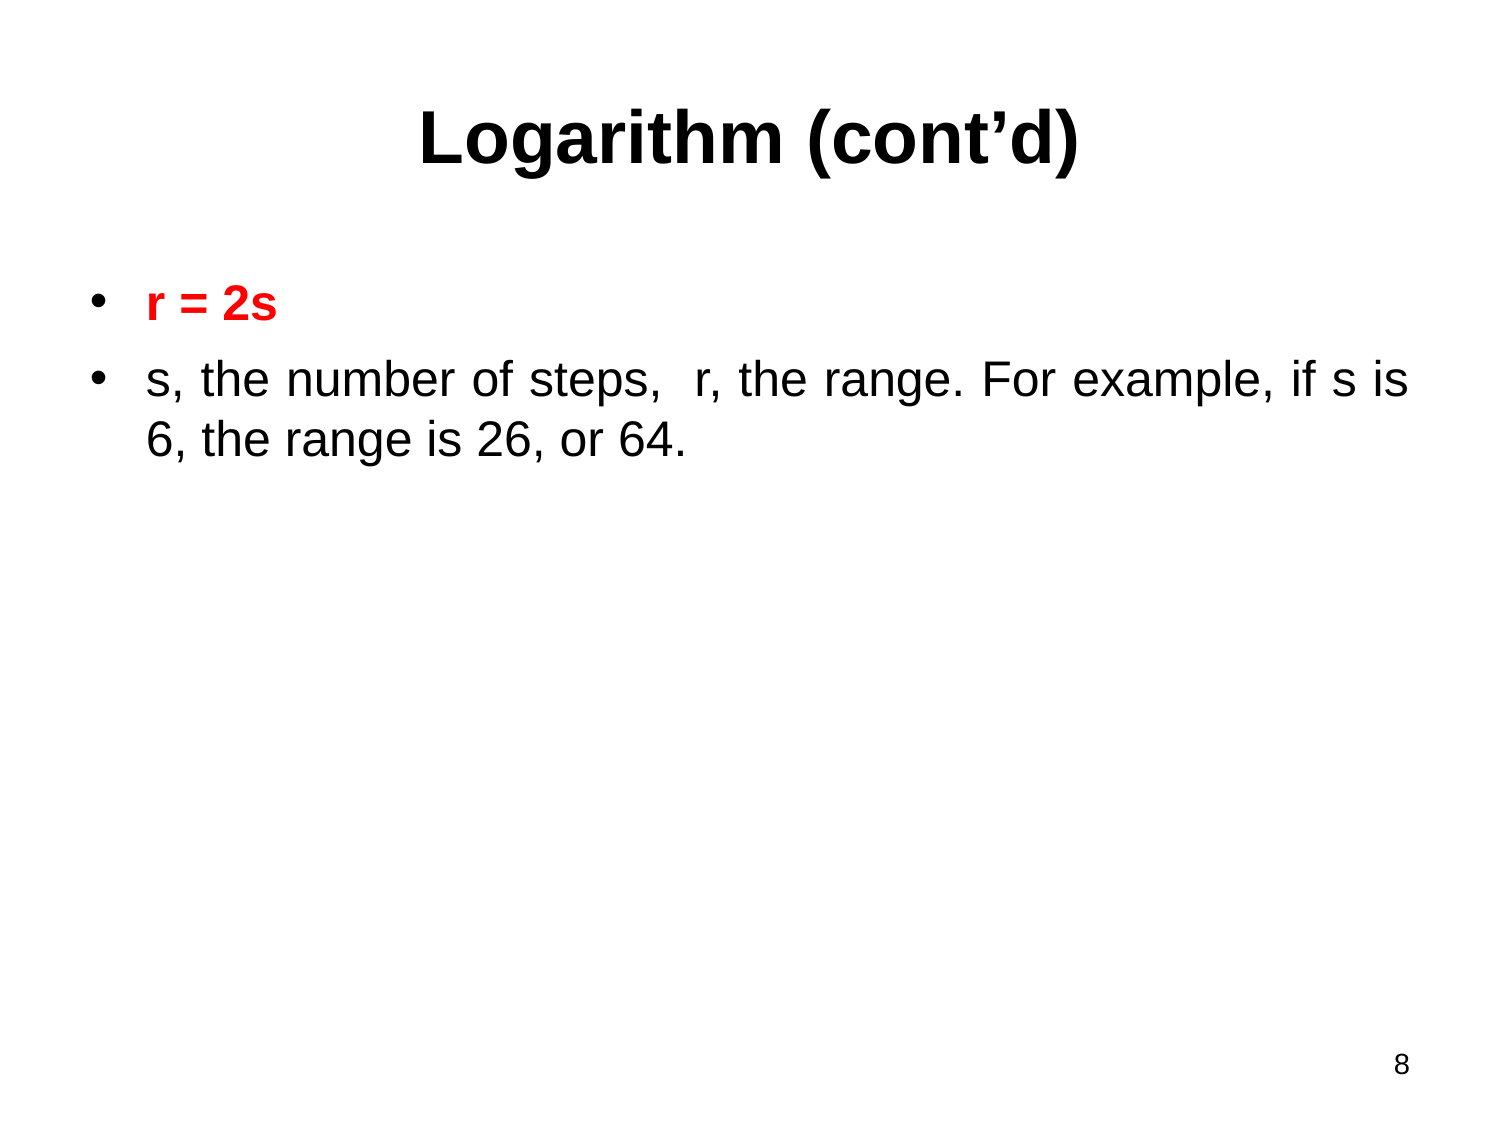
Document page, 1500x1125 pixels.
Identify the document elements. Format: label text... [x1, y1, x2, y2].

slide_number 8 [1074, 1037, 1425, 1103]
list r = 2s s, the number of steps, r, the range. For example, if s is 6, the range is 26, or 64. [75, 262, 1425, 1005]
title Logarithm (cont’d) [75, 45, 1425, 233]
